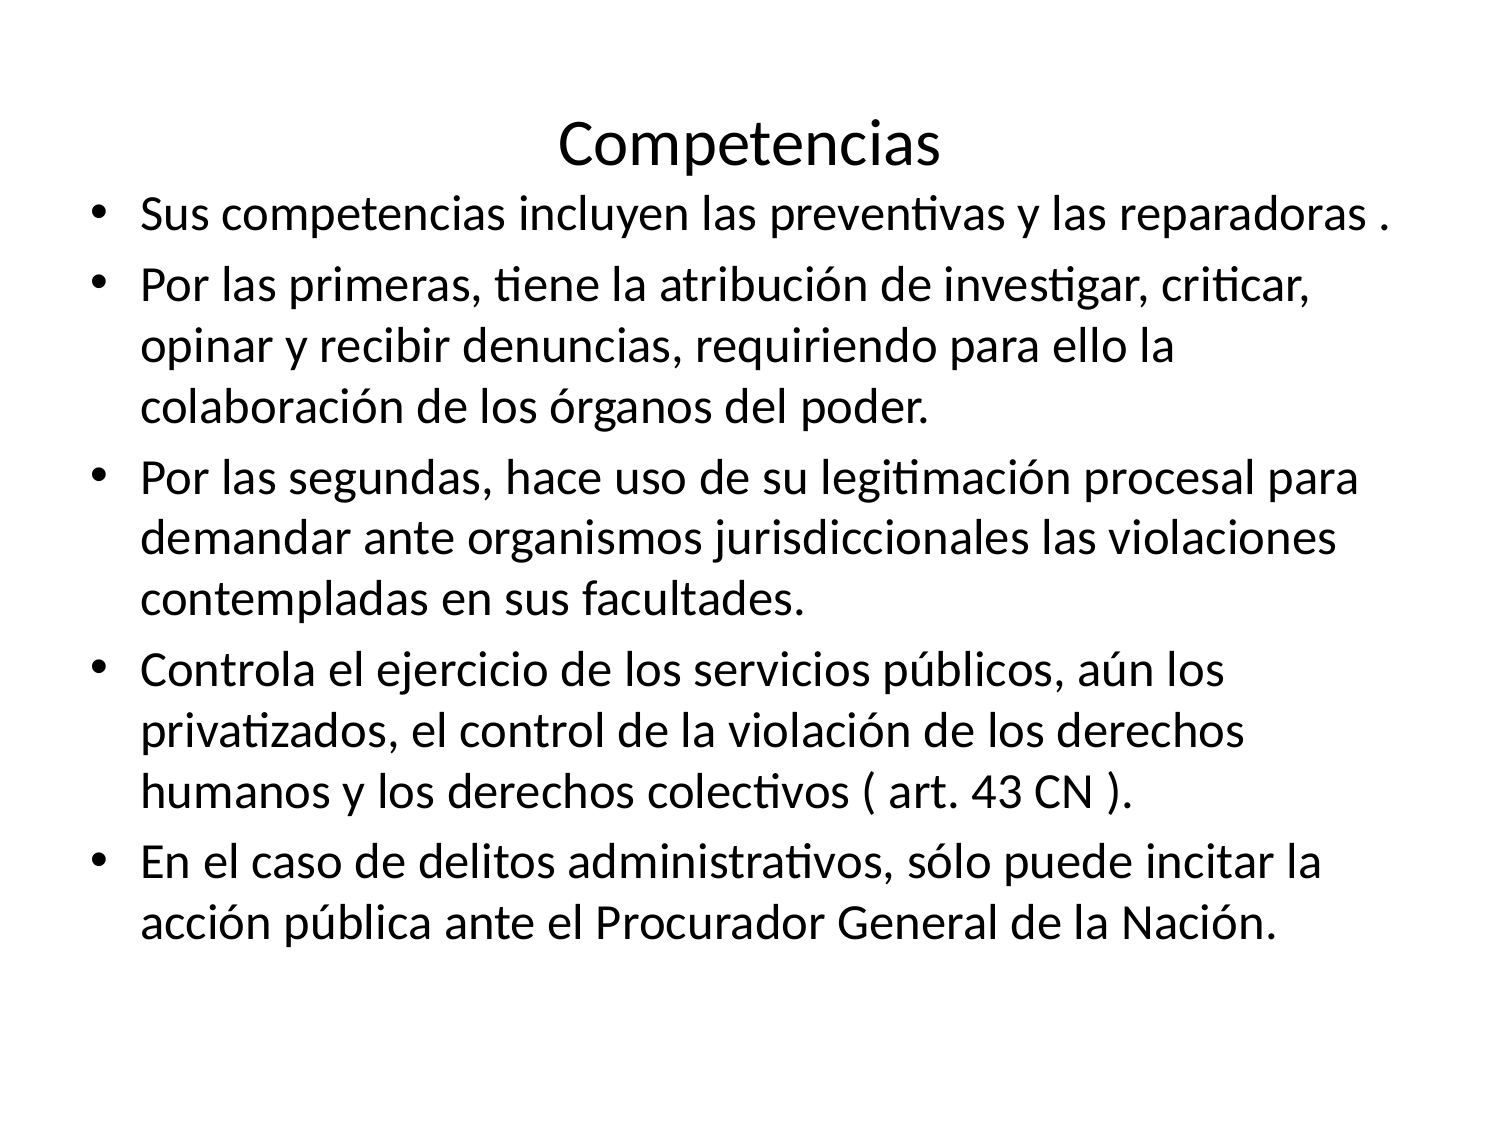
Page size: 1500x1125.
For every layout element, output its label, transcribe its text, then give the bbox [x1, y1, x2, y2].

list Sus competencias incluyen las preventivas y las reparadoras . Por las primeras, tiene la atribución de investigar, criticar, opinar y recibir denuncias, requiriendo para ello la colaboración de los órganos del poder. Por las segundas, hace uso de su legitimación procesal para demandar ante organismos jurisdiccionales las violaciones contempladas en sus facultades. Controla el ejercicio de los servicios públicos, aún los privatizados, el control de la violación de los derechos humanos y los derechos colectivos ( art. 43 CN ). En el caso de delitos administrativos, sólo puede incitar la acción pública ante el Procurador General de la Nación. [75, 172, 1425, 1005]
title Competencias [75, 45, 1425, 172]
